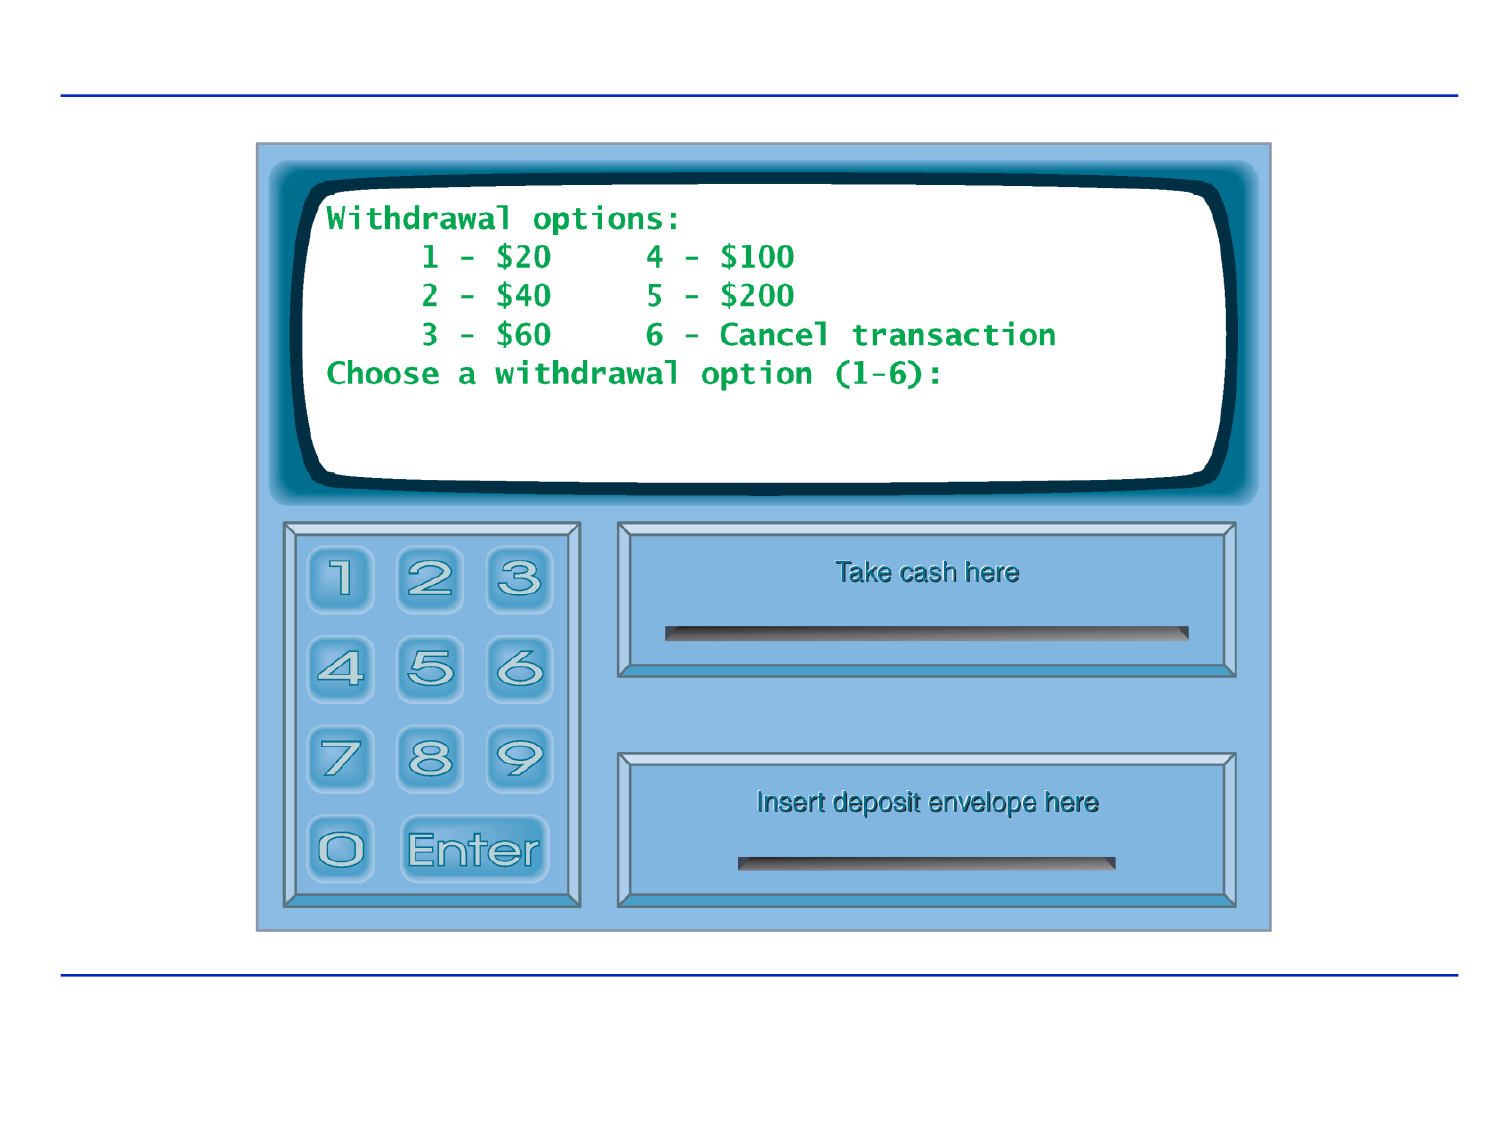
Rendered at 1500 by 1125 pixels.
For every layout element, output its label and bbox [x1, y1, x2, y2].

picture [40, 89, 1459, 993]
